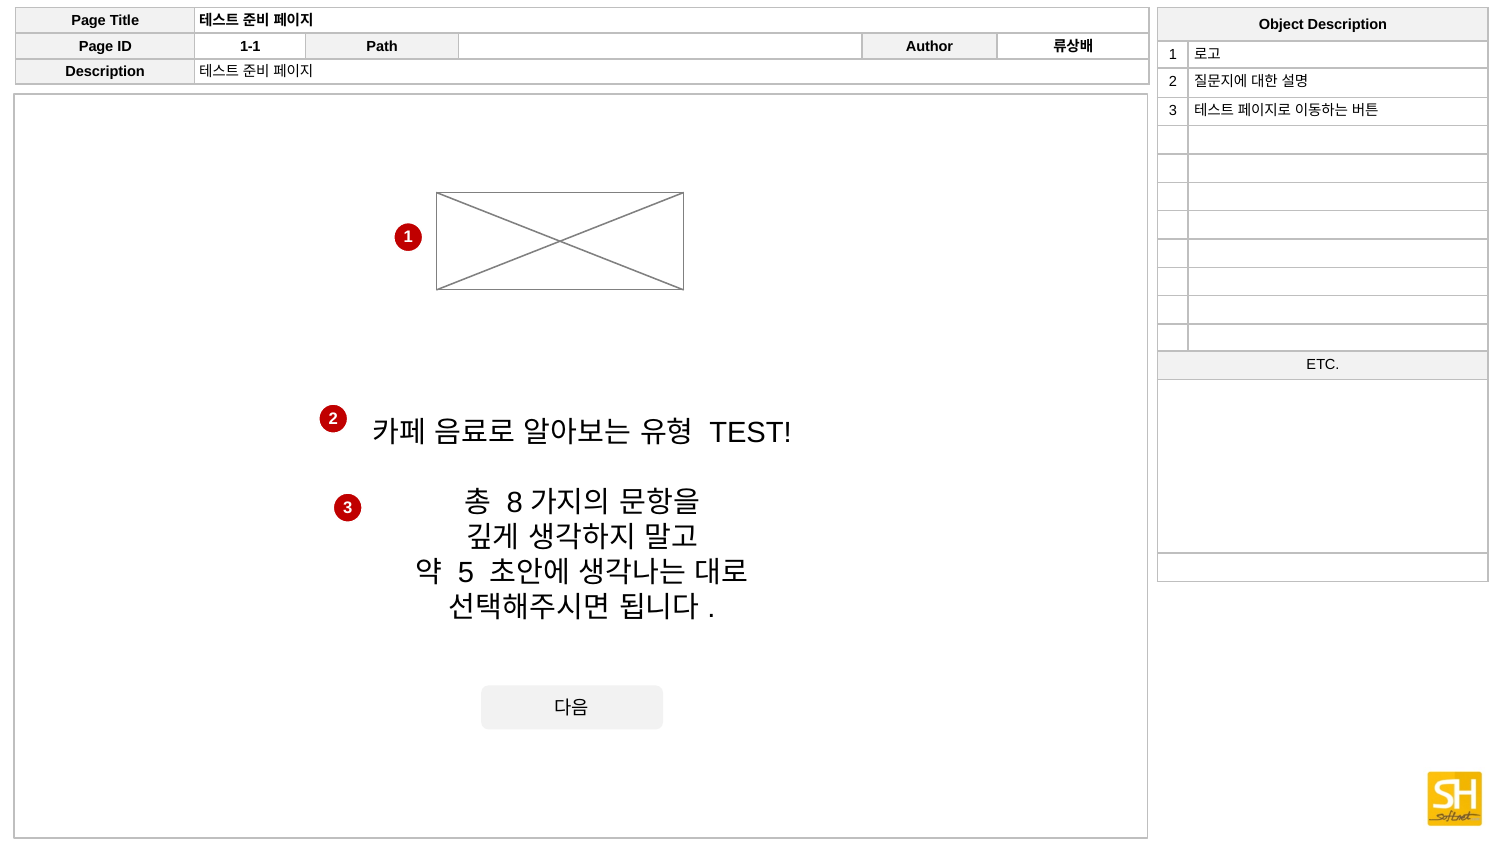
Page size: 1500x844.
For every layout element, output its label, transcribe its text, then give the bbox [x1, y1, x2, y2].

table_cell [1158, 325, 1187, 350]
table_cell [1189, 240, 1487, 267]
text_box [436, 192, 684, 291]
table_cell 1-1 [195, 34, 305, 58]
table_cell [1189, 126, 1487, 153]
table_cell [1189, 183, 1487, 210]
table_cell 2 [1158, 69, 1187, 97]
table_cell 로고 [1189, 42, 1487, 67]
table_cell [1158, 240, 1187, 267]
table_cell Description [16, 60, 194, 83]
table_cell 1 [1158, 42, 1187, 67]
table_cell [1158, 211, 1187, 238]
table_cell [1189, 211, 1487, 238]
text_box 카페 음료로 알아보는 유형 TEST! 총 8가지의 문항을 깊게 생각하지 말고 약 5 초안에 생각나는 대로 선택해주시면 됩니다. [357, 405, 807, 631]
table_cell Author [863, 34, 996, 58]
table_cell [1158, 554, 1487, 581]
table_cell [1189, 268, 1487, 295]
table_cell 질문지에 대한 설명 [1189, 69, 1487, 97]
table_cell [1158, 296, 1187, 323]
table_cell [1158, 155, 1187, 182]
text_box 다음 [479, 683, 666, 732]
table_cell [1158, 268, 1187, 295]
table_cell Path [306, 34, 458, 58]
table_cell 류상배 [998, 34, 1148, 58]
table_cell [1158, 183, 1187, 210]
text_box 3 [333, 492, 363, 523]
table_cell [1158, 126, 1187, 153]
table_cell ETC. [1158, 352, 1487, 379]
table_cell [1158, 380, 1487, 552]
table_cell 3 [1158, 98, 1187, 125]
table_cell [1189, 296, 1487, 323]
table_cell [1189, 155, 1487, 182]
table_cell 테스트 페이지로 이동하는 버튼 [1189, 98, 1487, 125]
table_header Object Description [1158, 8, 1487, 40]
table_cell 테스트 준비 페이지 [195, 60, 1148, 83]
picture [1423, 767, 1486, 830]
table_header Page Title [16, 8, 194, 32]
text_box 2 [318, 403, 348, 434]
text_box 1 [393, 222, 423, 252]
table_header 테스트 준비 페이지 [195, 8, 1148, 32]
table_cell Page ID [16, 34, 194, 58]
table_cell [459, 34, 861, 58]
table_cell [1189, 325, 1487, 350]
